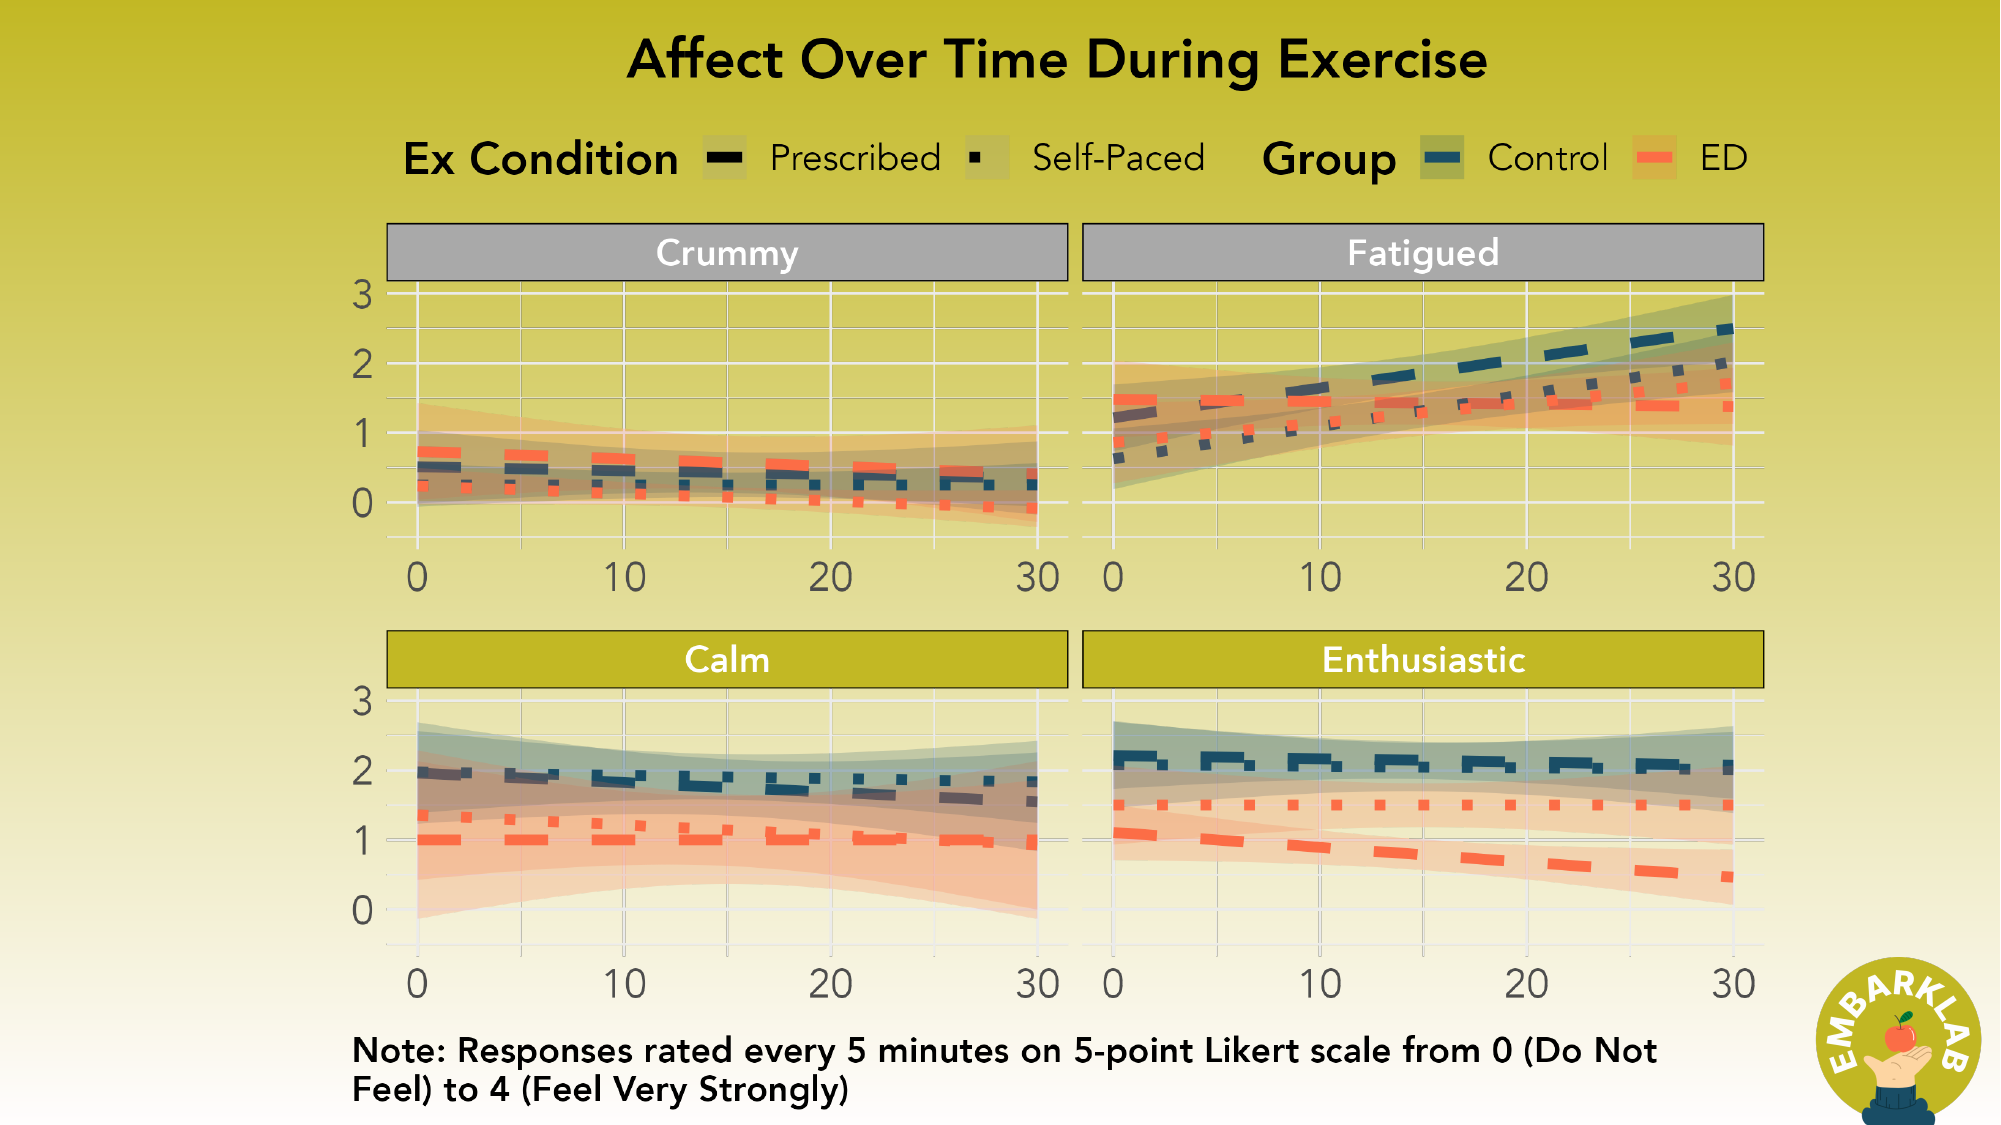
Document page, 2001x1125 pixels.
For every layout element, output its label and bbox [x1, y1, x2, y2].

picture [323, 24, 2000, 1125]
